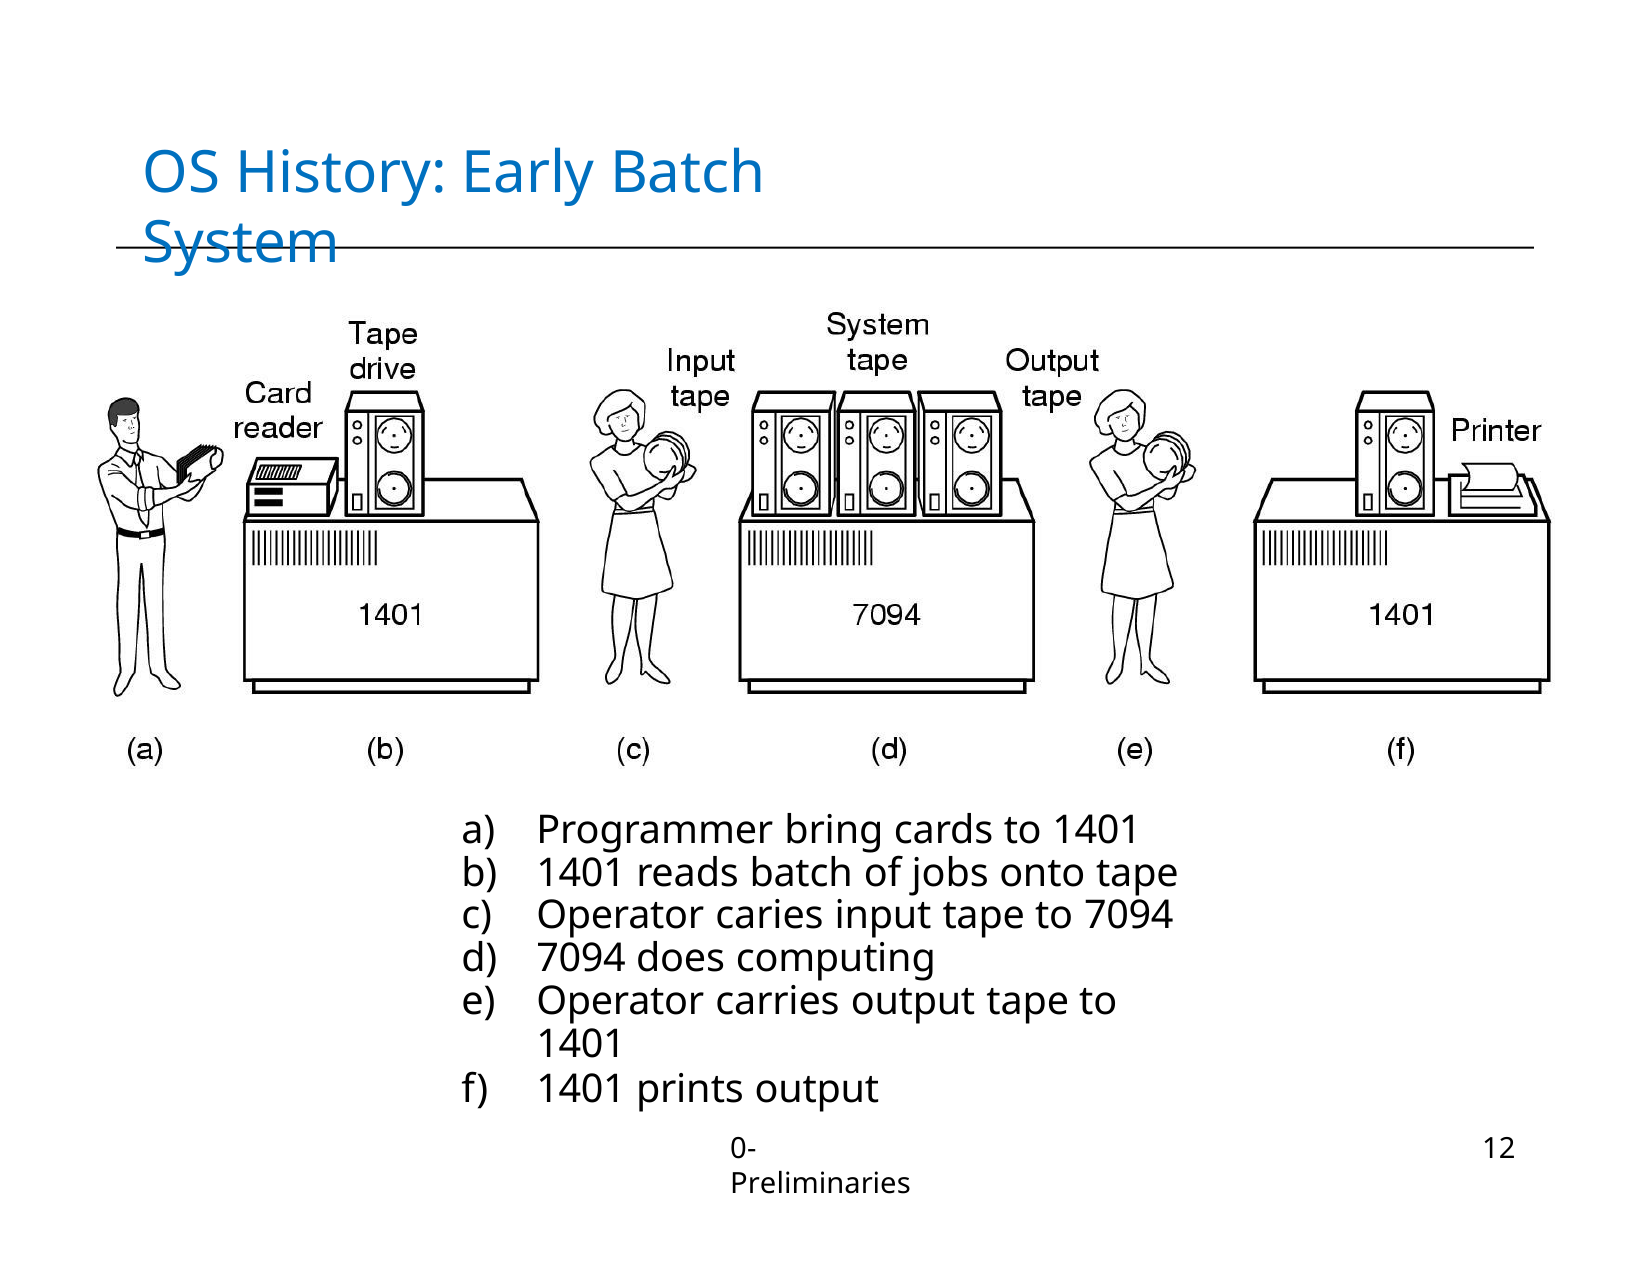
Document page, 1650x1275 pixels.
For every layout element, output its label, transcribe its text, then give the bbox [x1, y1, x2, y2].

text_box Programmer bring cards to 1401 1401 reads batch of jobs onto tape Operator caries input tape to 7094 7094 does computing Operator carries output tape to 1401 1401 prints output [459, 804, 1184, 1111]
title OS History: Early Batch System [140, 132, 951, 305]
footer 0-Preliminaries [728, 1127, 923, 1275]
picture [96, 307, 1555, 769]
text_box 12 [1480, 1127, 1521, 1165]
